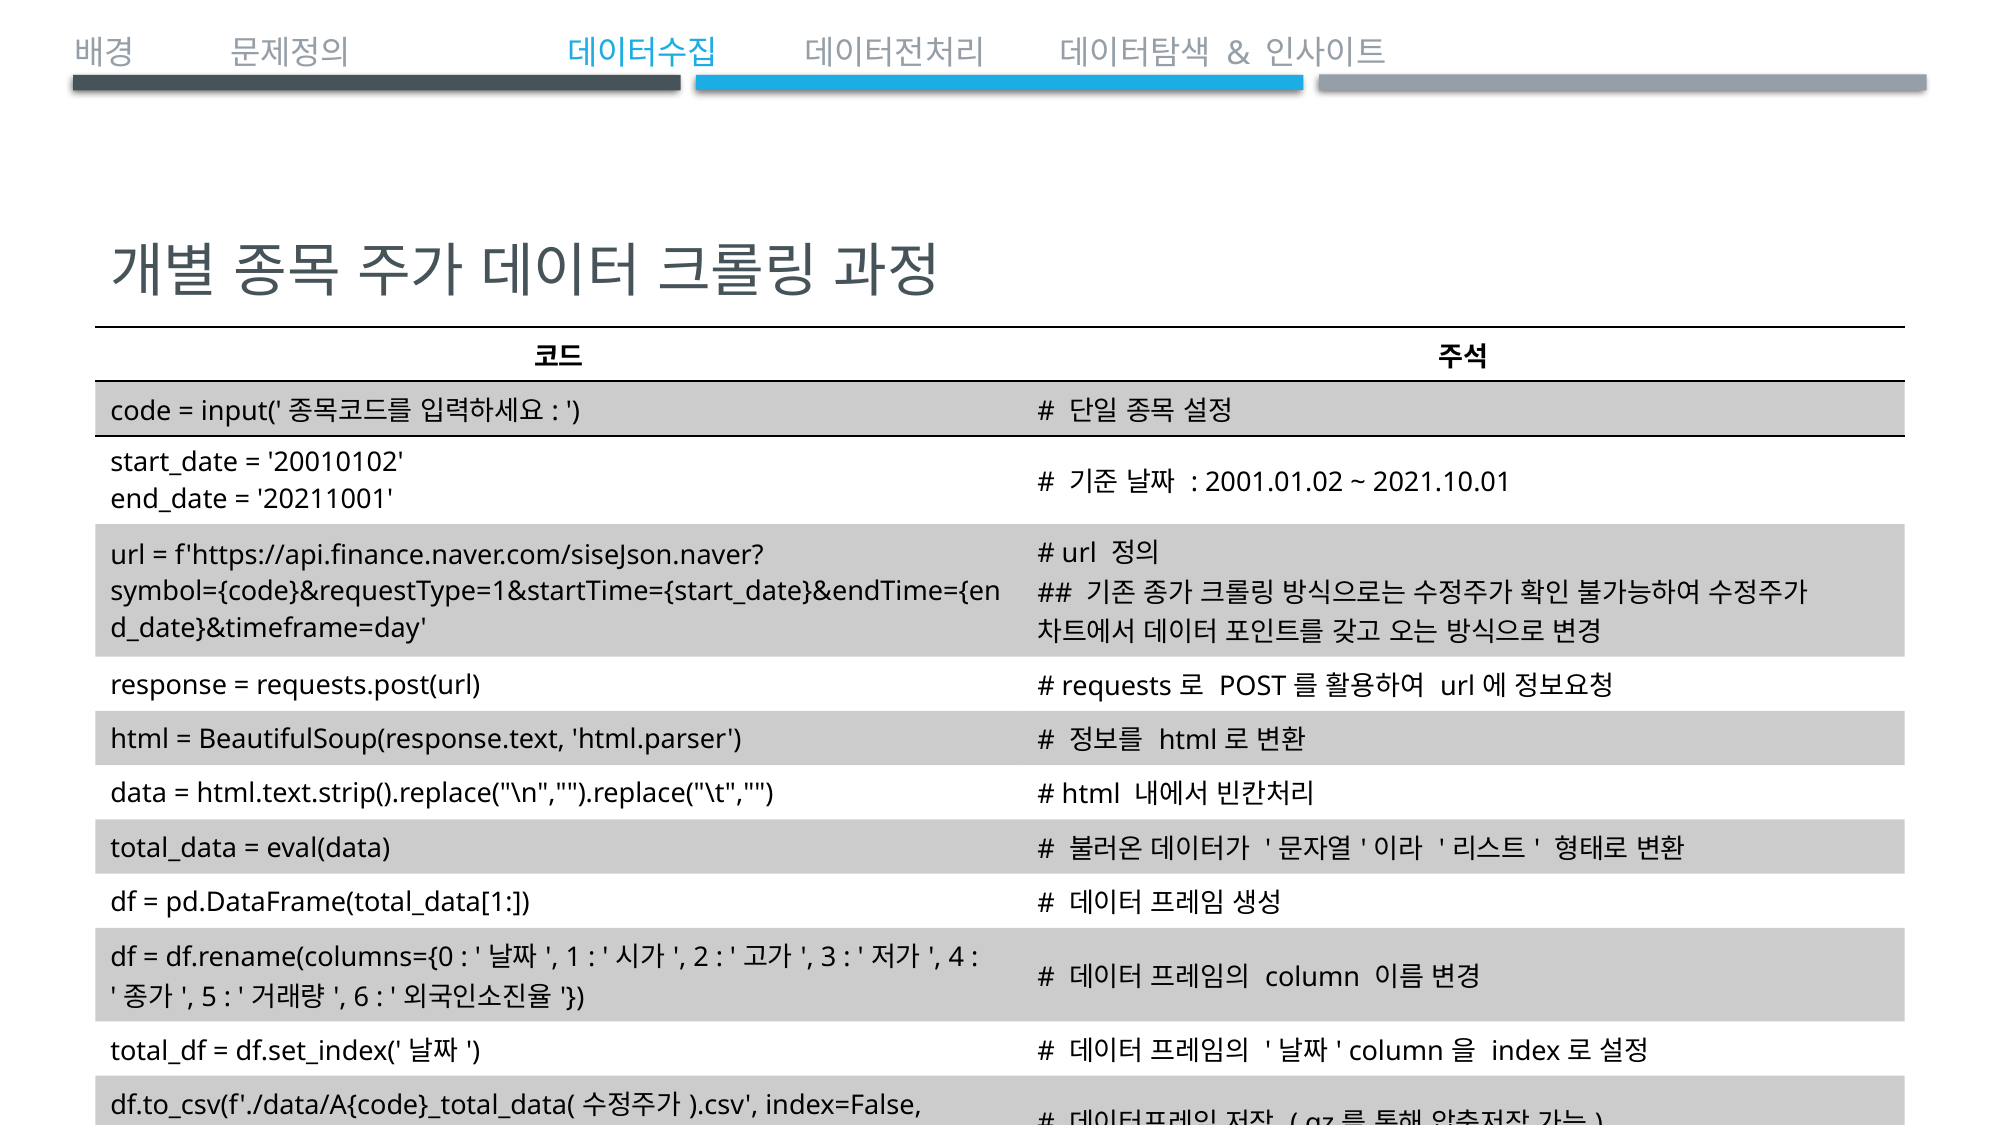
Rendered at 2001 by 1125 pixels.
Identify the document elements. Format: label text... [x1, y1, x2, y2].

table_cell data = html.text.strip().replace("\n","").replace("\t","") [95, 765, 1022, 819]
table_cell # html 내에서 빈칸처리 [1022, 765, 1905, 819]
table_cell # 데이터프레임 저장 (.gz를 통해 압축저장 가능) [1022, 1076, 1905, 1125]
table_cell code = input('종목코드를 입력하세요: ') [95, 382, 1022, 435]
table_cell total_df = df.set_index('날짜') [95, 1021, 1022, 1076]
table_cell # 데이터 프레임의 column 이름 변경 [1022, 928, 1905, 1021]
table_cell url = f'https://api.finance.naver.com/siseJson.naver?symbol={code}&requestType=1&startTime={start_date}&endTime={end_date}&timeframe=day' [95, 524, 1022, 657]
table_cell # 기준 날짜 : 2001.01.02 ~ 2021.10.01 [1022, 437, 1905, 524]
table_cell df = pd.DataFrame(total_data[1:]) [95, 874, 1022, 928]
table_cell start_date = '20010102' end_date = '20211001' [95, 437, 1022, 524]
table_cell total_data = eval(data) [95, 819, 1022, 874]
table_cell response = requests.post(url) [95, 657, 1022, 711]
table_cell df.to_csv(f'./data/A{code}_total_data(수정주가).csv', index=False, encoding='utf-8-sig') [95, 1076, 1022, 1125]
table_cell # 불러온 데이터가 '문자열'이라 '리스트' 형태로 변환 [1022, 819, 1905, 874]
title 개별 종목 주가 데이터 크롤링 과정 [95, 115, 1905, 311]
table_cell html = BeautifulSoup(response.text, 'html.parser') [95, 711, 1022, 765]
table_cell # requests로 POST를 활용하여 url에 정보요청 [1022, 657, 1905, 711]
table_header 코드 [95, 328, 1022, 380]
table_cell # 데이터 프레임의 '날짜' column을 index로 설정 [1022, 1021, 1905, 1076]
table_cell df = df.rename(columns={0 : '날짜', 1 : '시가', 2 : '고가', 3 : '저가', 4 : '종가', 5 : '거래량', 6 : '외국인소진율'}) [95, 928, 1022, 1021]
text_box 배경 문제정의 데이터수집 데이터전처리 데이터탐색 & 인사이트 [59, 0, 1964, 79]
table_cell # url 정의 ## 기존 종가 크롤링 방식으로는 수정주가 확인 불가능하여 수정주가 차트에서 데이터 포인트를 갖고 오는 방식으로 변경 [1022, 524, 1905, 657]
table_cell # 정보를 html로 변환 [1022, 711, 1905, 765]
table_cell # 데이터 프레임 생성 [1022, 874, 1905, 928]
table_cell # 단일 종목 설정 [1022, 382, 1905, 435]
table_header 주석 [1022, 328, 1905, 380]
